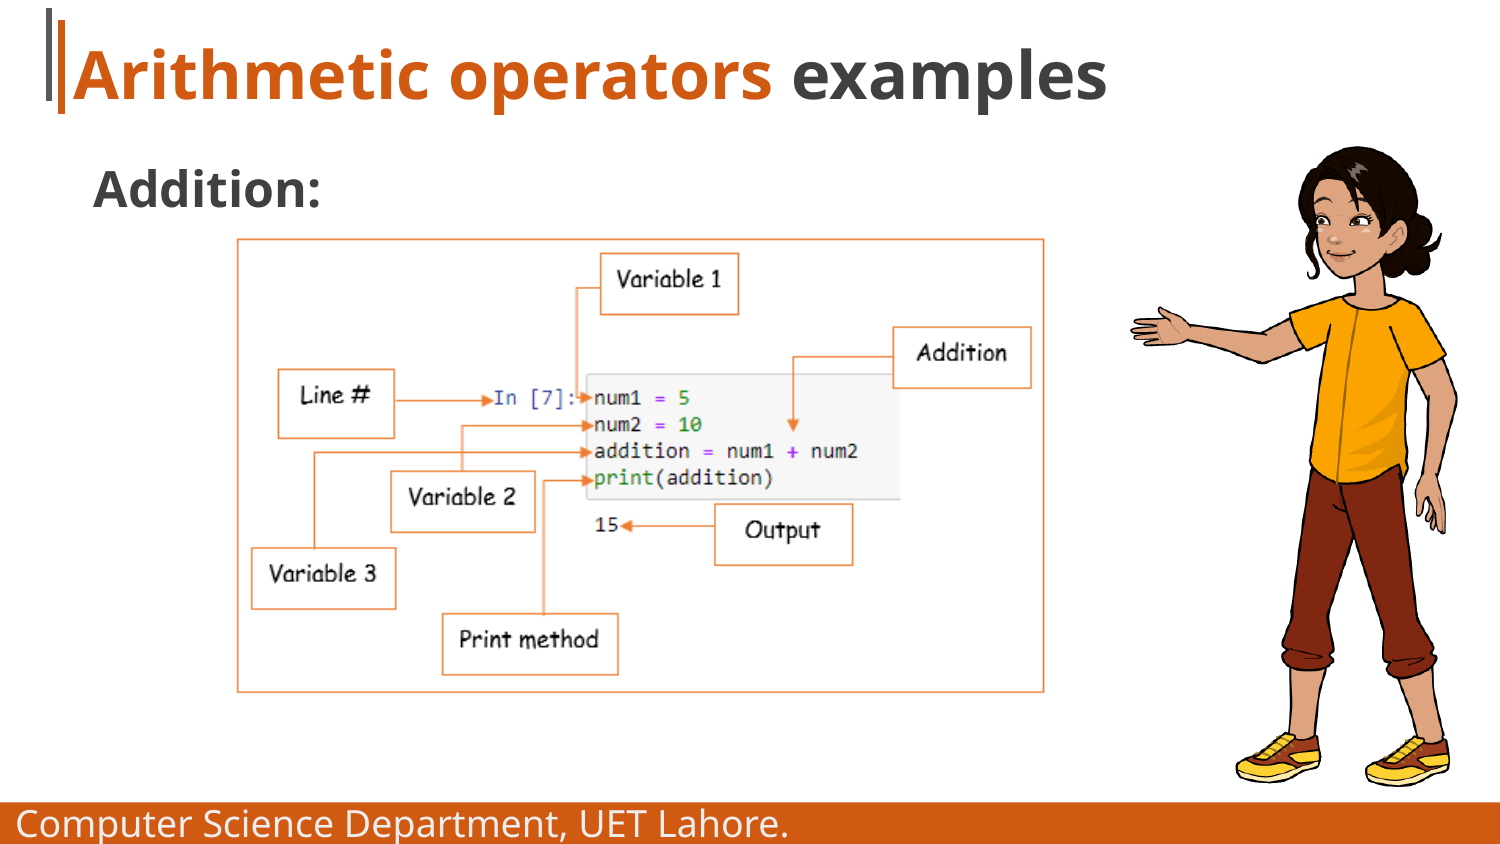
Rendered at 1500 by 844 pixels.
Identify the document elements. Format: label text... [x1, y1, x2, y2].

text_box Computer Science Department, UET Lahore. [0, 792, 957, 844]
picture [1124, 143, 1466, 792]
text_box Addition: [78, 142, 1123, 232]
title Arithmetic operators examples [0, 0, 1500, 130]
text_box [957, 802, 1500, 844]
picture [231, 231, 1054, 701]
